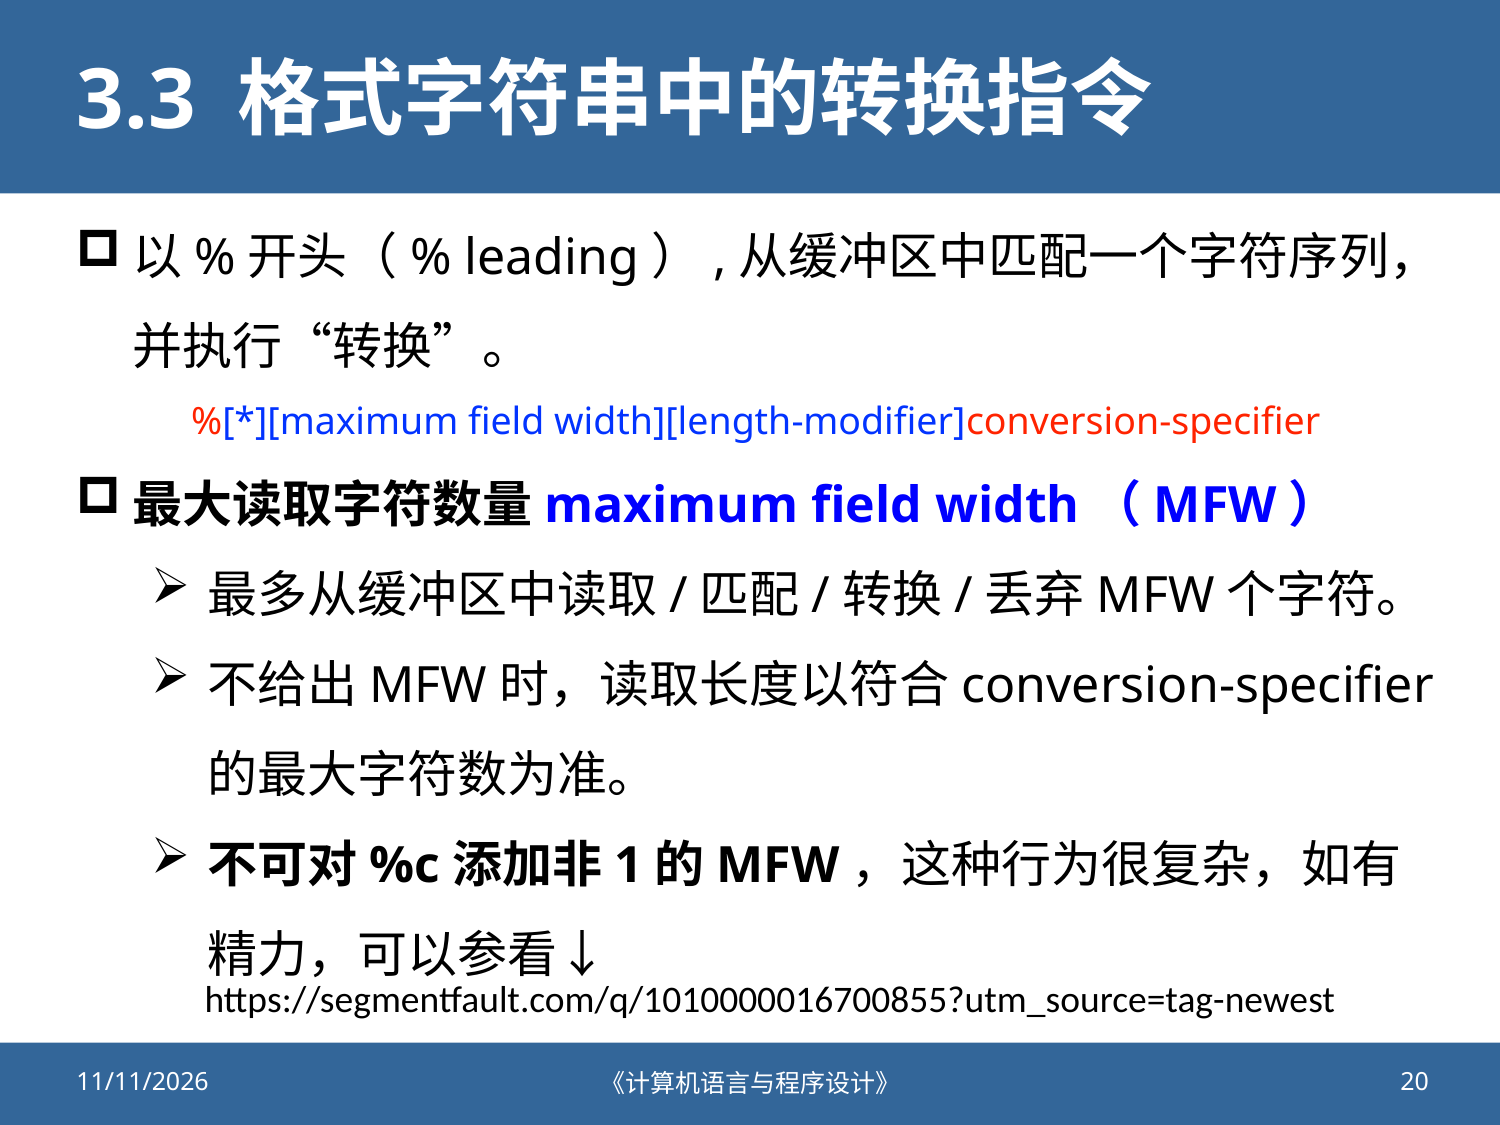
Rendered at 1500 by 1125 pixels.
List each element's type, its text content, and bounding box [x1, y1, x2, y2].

title 3.3 格式字符串中的转换指令 [61, 27, 1441, 177]
text_box https://segmentfault.com/q/1010000016700855?utm_source=tag-newest [189, 967, 1404, 1028]
slide_number 20 [1084, 1052, 1444, 1113]
text_box 以%开头（% leading）,从缓冲区中匹配一个字符序列，并执行“转换”。 %[*][maximum field width][length-modifier]conversion-specifier 最大读取字符数量maximum field width（MFW） 最多从缓冲区中读取/匹配/转换/丢弃MFW个字符。 不给出MFW时，读取长度以符合conversion-specifier的最大字符数为准。 不可对%c添加非1的MFW，这种行为很复杂，如有精力，可以参看↓ [61, 187, 1461, 990]
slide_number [61, 1052, 422, 1113]
footer 《计算机语言与程序设计》 [480, 1052, 1021, 1113]
